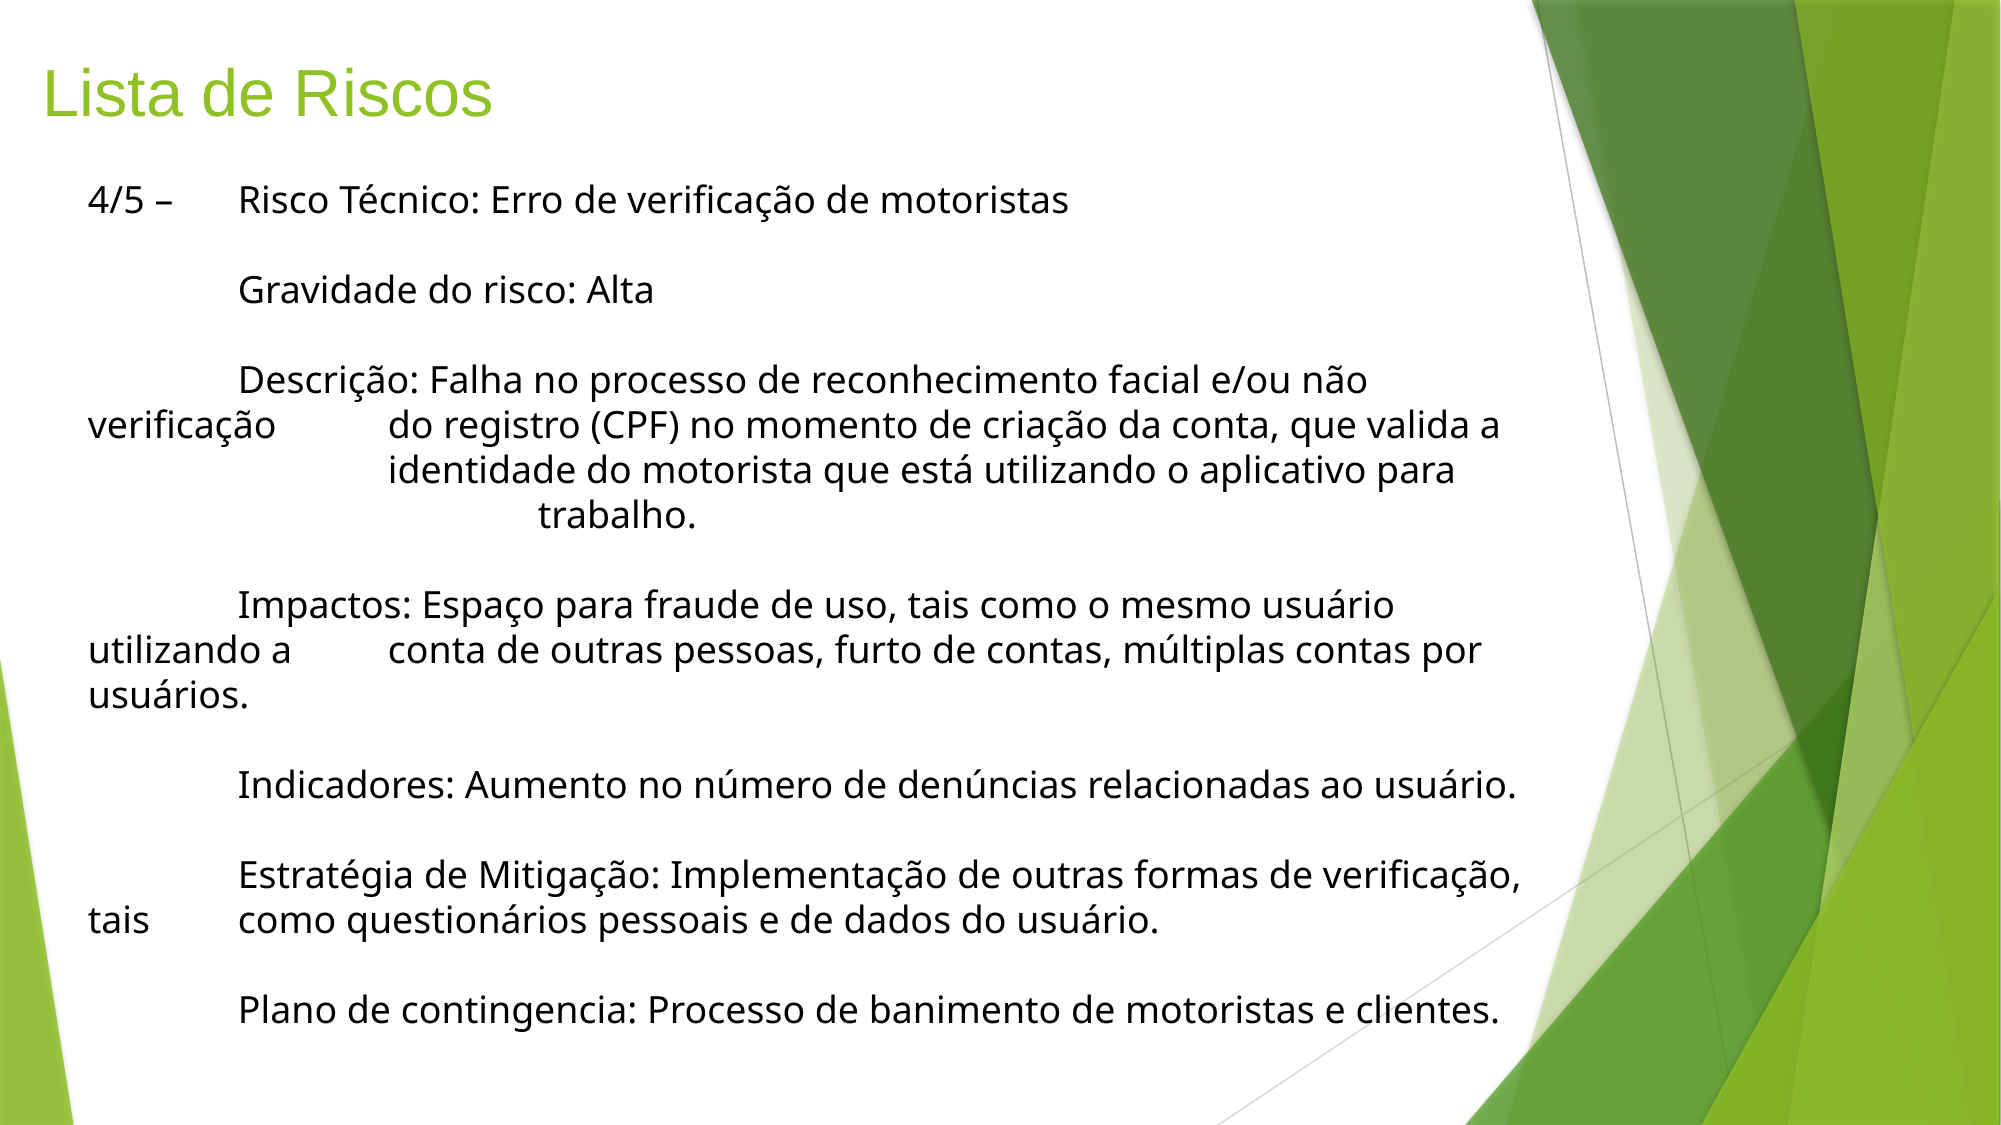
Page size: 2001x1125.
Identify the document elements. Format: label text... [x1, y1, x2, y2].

title Lista de Riscos [27, 42, 1438, 259]
text_box 4/5 – Risco Técnico: Erro de verificação de motoristas Gravidade do risco: Alta Descrição: Falha no processo de reconhecimento facial e/ou não verificação do registro (CPF) no momento de criação da conta, que valida a identidade do motorista que está utilizando o aplicativo para trabalho. Impactos: Espaço para fraude de uso, tais como o mesmo usuário utilizando a conta de outras pessoas, furto de contas, múltiplas contas por usuários. Indicadores: Aumento no número de denúncias relacionadas ao usuário. Estratégia de Mitigação: Implementação de outras formas de verificação, tais como questionários pessoais e de dados do usuário. Plano de contingencia: Processo de banimento de motoristas e clientes. [73, 168, 1575, 1039]
